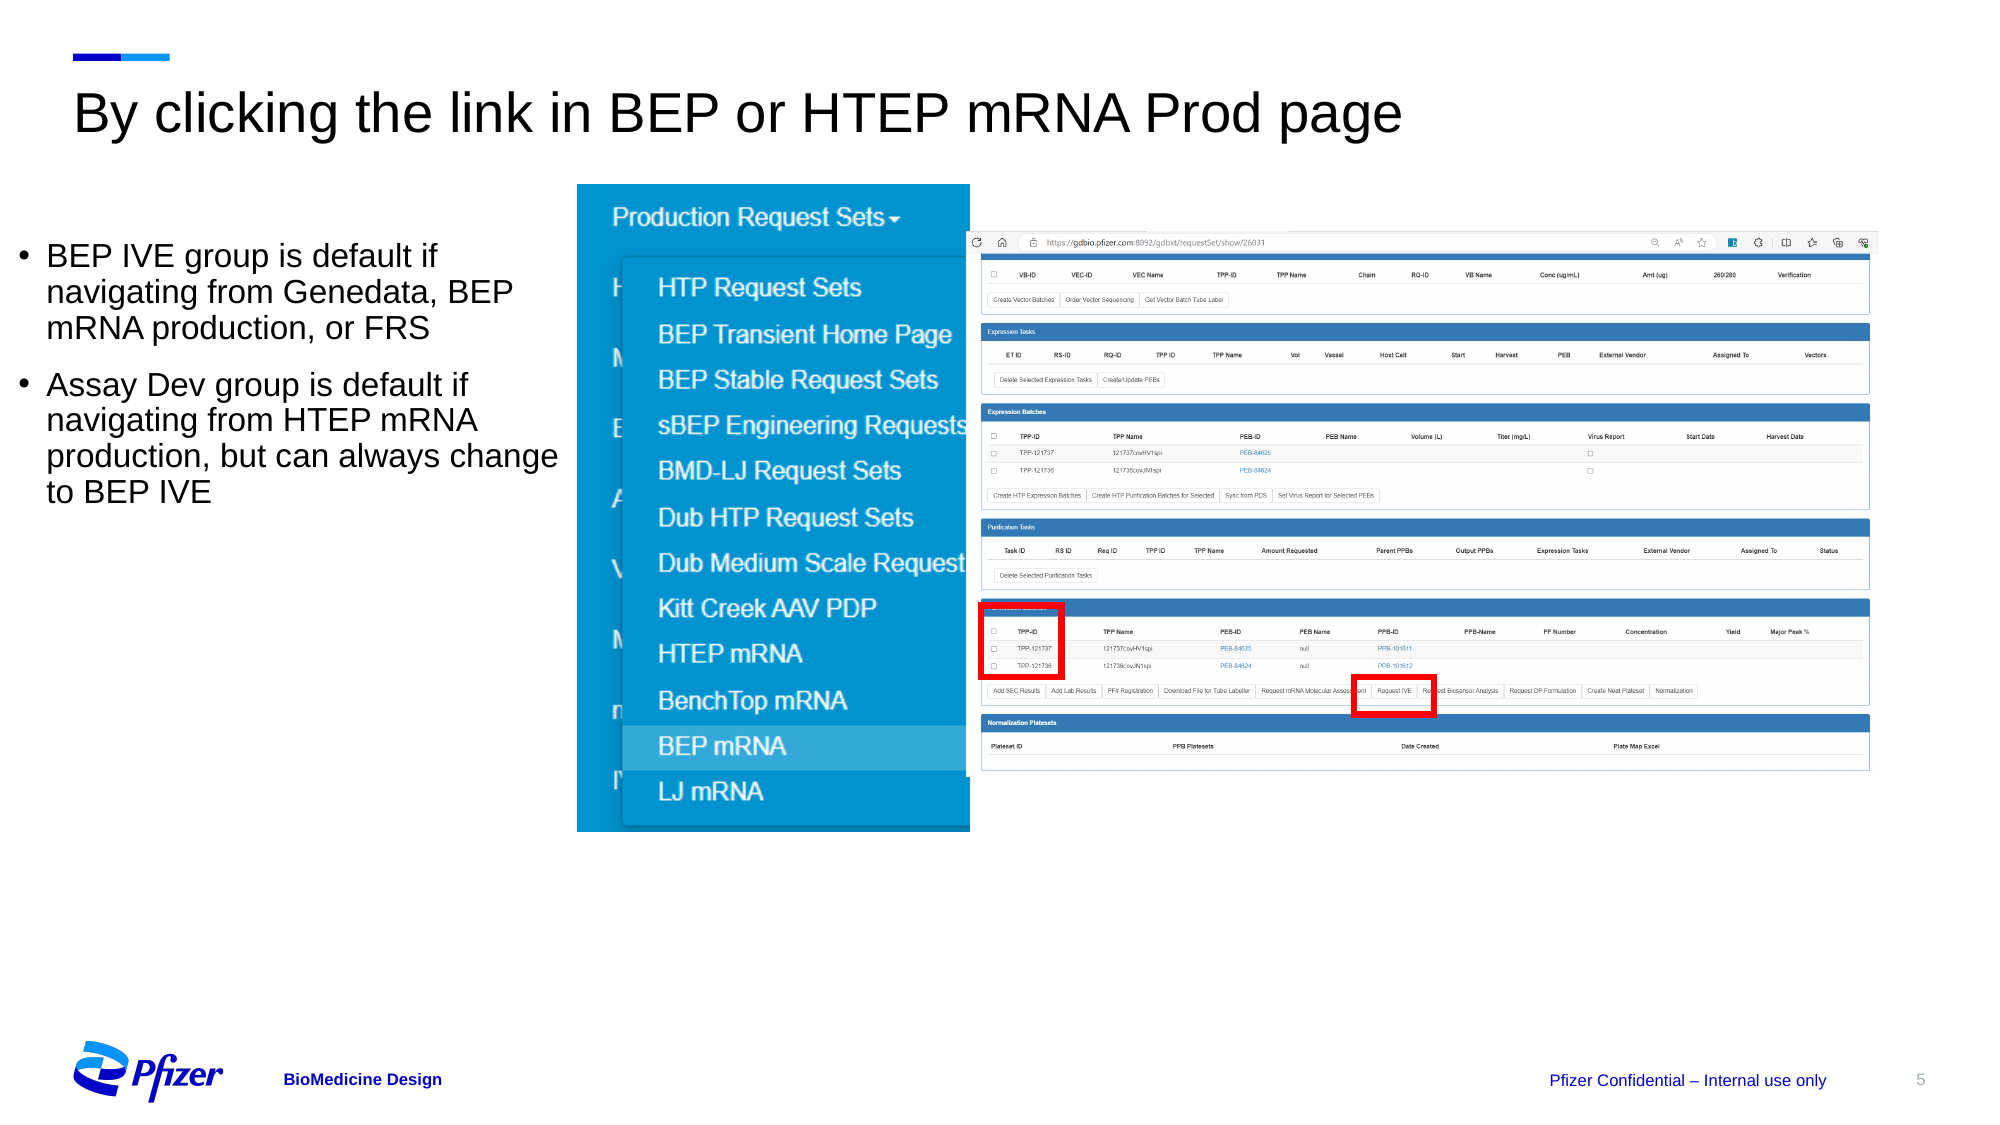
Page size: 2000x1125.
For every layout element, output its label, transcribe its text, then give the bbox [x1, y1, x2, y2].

picture [883, 420, 908, 438]
picture [838, 208, 885, 226]
picture [660, 370, 673, 388]
picture [660, 599, 687, 617]
picture [823, 208, 829, 226]
picture [697, 461, 712, 479]
picture [693, 278, 706, 296]
picture [815, 691, 847, 709]
picture [839, 461, 845, 479]
picture [613, 560, 622, 578]
picture [844, 278, 850, 296]
picture [845, 599, 877, 617]
picture [826, 420, 857, 439]
picture [677, 325, 690, 343]
picture [792, 370, 807, 388]
picture [735, 461, 745, 479]
picture [875, 553, 890, 572]
picture [912, 330, 952, 348]
picture [659, 420, 670, 434]
picture [803, 599, 819, 617]
picture [613, 489, 622, 507]
picture [867, 416, 881, 434]
picture [851, 283, 861, 296]
picture [896, 508, 913, 526]
picture [709, 644, 724, 662]
picture [615, 278, 621, 296]
picture [727, 599, 766, 617]
picture [693, 325, 706, 343]
picture [614, 771, 622, 789]
picture [727, 416, 742, 434]
picture [828, 466, 838, 479]
picture [677, 370, 690, 388]
picture [920, 371, 925, 388]
picture [760, 558, 797, 572]
picture [897, 325, 910, 343]
picture [797, 691, 812, 709]
picture [755, 212, 767, 226]
picture [660, 325, 673, 343]
picture [660, 691, 727, 709]
picture [614, 630, 622, 648]
picture [739, 208, 754, 226]
picture [712, 508, 727, 526]
picture [806, 553, 866, 572]
picture [809, 375, 841, 393]
picture [813, 508, 858, 526]
picture [883, 461, 901, 479]
picture [775, 696, 794, 709]
picture [693, 782, 729, 800]
picture [729, 330, 735, 343]
picture [738, 370, 783, 388]
picture [736, 325, 816, 343]
picture [772, 599, 805, 617]
picture [939, 416, 956, 434]
picture [693, 644, 706, 662]
picture [729, 508, 759, 526]
picture [891, 370, 919, 388]
picture [958, 554, 964, 572]
picture [688, 599, 694, 617]
picture [866, 508, 894, 526]
picture [771, 644, 802, 662]
picture [715, 370, 737, 388]
picture [741, 696, 767, 714]
text_box BEP IVE group is default if navigating from Genedata, BEP mRNA production, or FRS Assay Dev group is default if navigating from HTEP mRNA production, but can always change to BEP IVE [10, 231, 572, 378]
picture [876, 370, 882, 388]
picture [660, 782, 683, 800]
picture [770, 212, 821, 230]
picture [720, 604, 724, 617]
picture [673, 416, 702, 434]
picture [828, 599, 842, 617]
title By clicking the link in BEP or HTEP mRNA Prod page [73, 79, 1926, 219]
picture [693, 370, 707, 388]
picture [637, 208, 730, 226]
picture [613, 705, 622, 719]
picture [891, 558, 957, 576]
picture [660, 644, 690, 662]
picture [702, 599, 717, 617]
picture [845, 375, 875, 388]
picture [744, 420, 825, 439]
picture [705, 416, 719, 434]
picture [824, 325, 888, 343]
picture [711, 553, 756, 572]
picture [756, 461, 771, 479]
picture [928, 375, 938, 388]
picture [732, 644, 767, 662]
picture [623, 230, 1879, 778]
picture [784, 513, 810, 531]
picture [660, 508, 703, 526]
picture [731, 782, 764, 800]
picture [676, 461, 694, 479]
picture [854, 461, 882, 479]
picture [714, 325, 728, 343]
picture [615, 208, 637, 226]
picture [660, 278, 690, 296]
picture [660, 553, 703, 572]
picture [615, 419, 622, 437]
picture [716, 278, 806, 301]
picture [660, 461, 673, 479]
picture [722, 461, 734, 479]
picture [768, 508, 783, 526]
picture [729, 691, 743, 709]
picture [911, 420, 936, 434]
picture [814, 278, 842, 296]
picture [772, 466, 825, 484]
picture [889, 217, 900, 222]
picture [614, 348, 622, 366]
